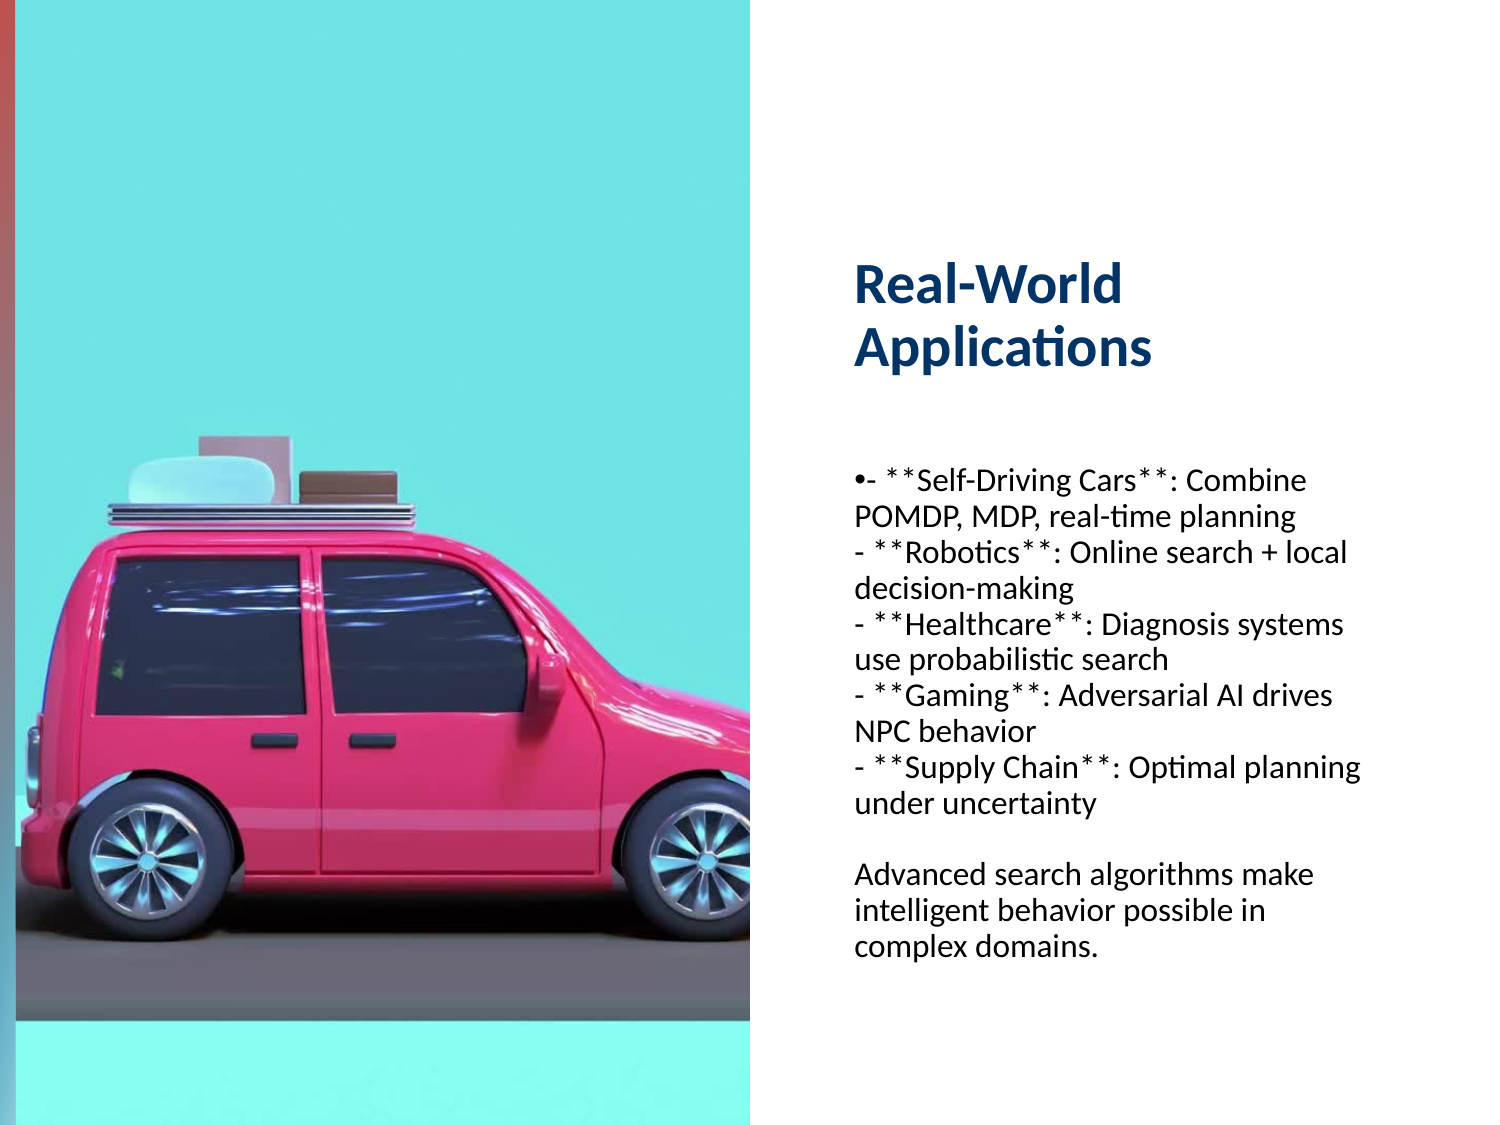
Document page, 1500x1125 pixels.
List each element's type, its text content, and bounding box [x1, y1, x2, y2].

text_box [0, 0, 16, 1125]
picture [16, 0, 751, 1125]
text_box - **Self-Driving Cars**: Combine POMDP, MDP, real-time planning - **Robotics**: Online search + local decision-making - **Healthcare**: Diagnosis systems use probabilistic search - **Gaming**: Adversarial AI drives NPC behavior - **Supply Chain**: Optimal planning under uncertainty Advanced search algorithms make intelligent behavior possible in complex domains. [839, 415, 1393, 982]
text_box Real-World Applications [839, 121, 1393, 387]
